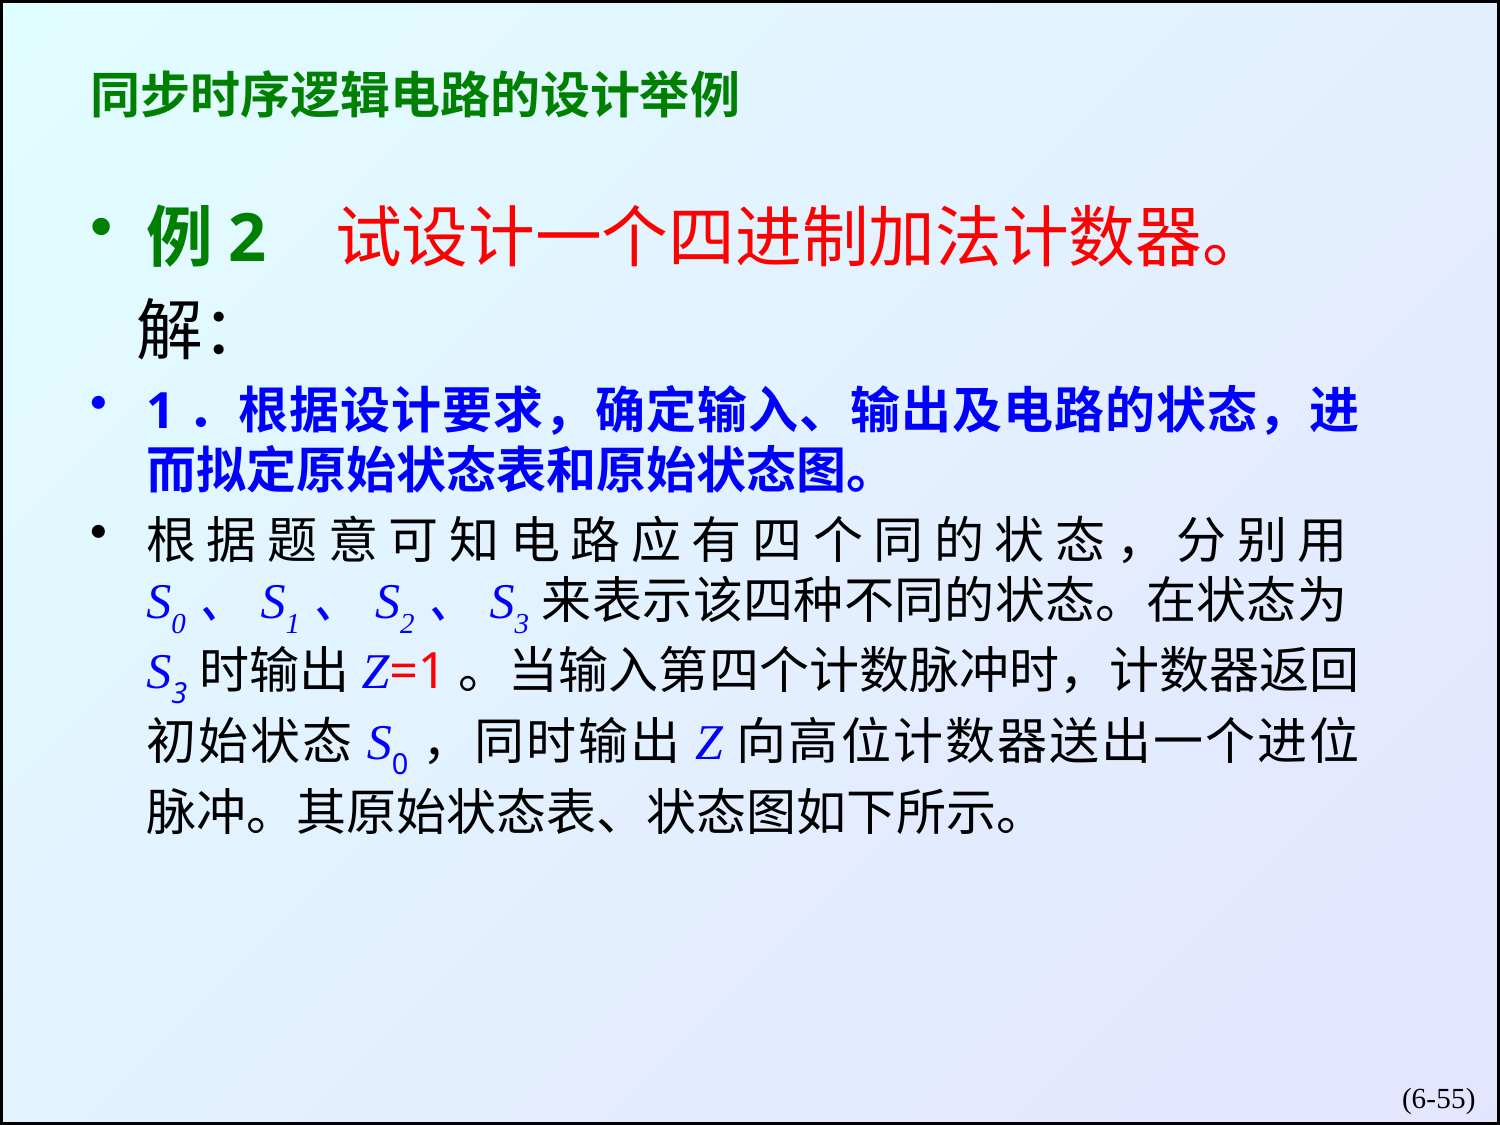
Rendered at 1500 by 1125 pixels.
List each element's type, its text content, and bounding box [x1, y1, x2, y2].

slide_number (6-) [1178, 1071, 1491, 1125]
title 同步时序逻辑电路的设计举例 [74, 37, 1351, 151]
list 例2 试设计一个四进制加法计数器。 解： 1．根据设计要求，确定输入、输出及电路的状态，进而拟定原始状态表和原始状态图。 根据题意可知电路应有四个同的状态，分别用S0、S1、S2、S3来表示该四种不同的状态。在状态为S3时输出Z=1。当输入第四个计数脉冲时，计数器返回初始状态S0，同时输出Z向高位计数器送出一个进位脉冲。其原始状态表、状态图如下所示。 [74, 187, 1376, 976]
